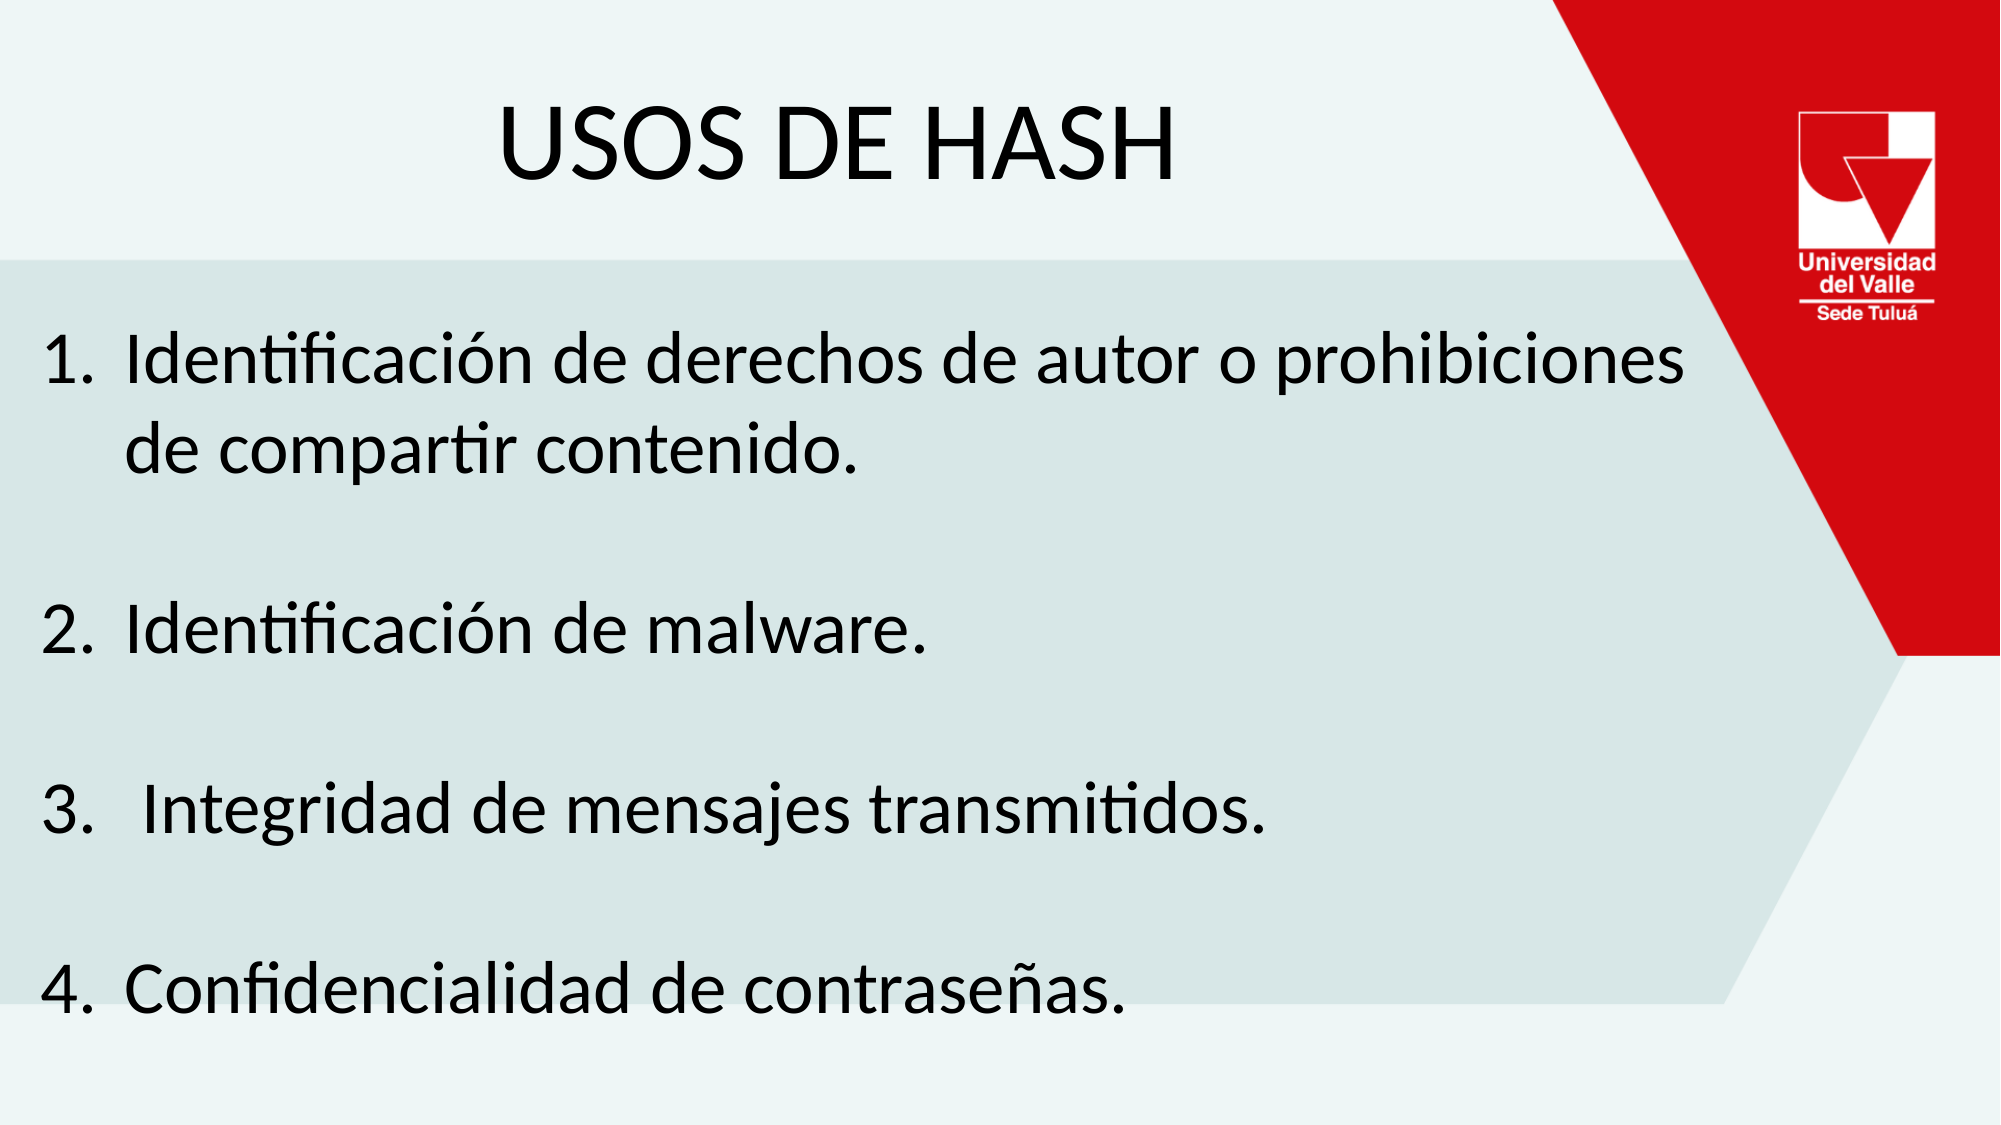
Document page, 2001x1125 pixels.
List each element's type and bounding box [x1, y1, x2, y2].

list [0, 0, 2000, 1125]
